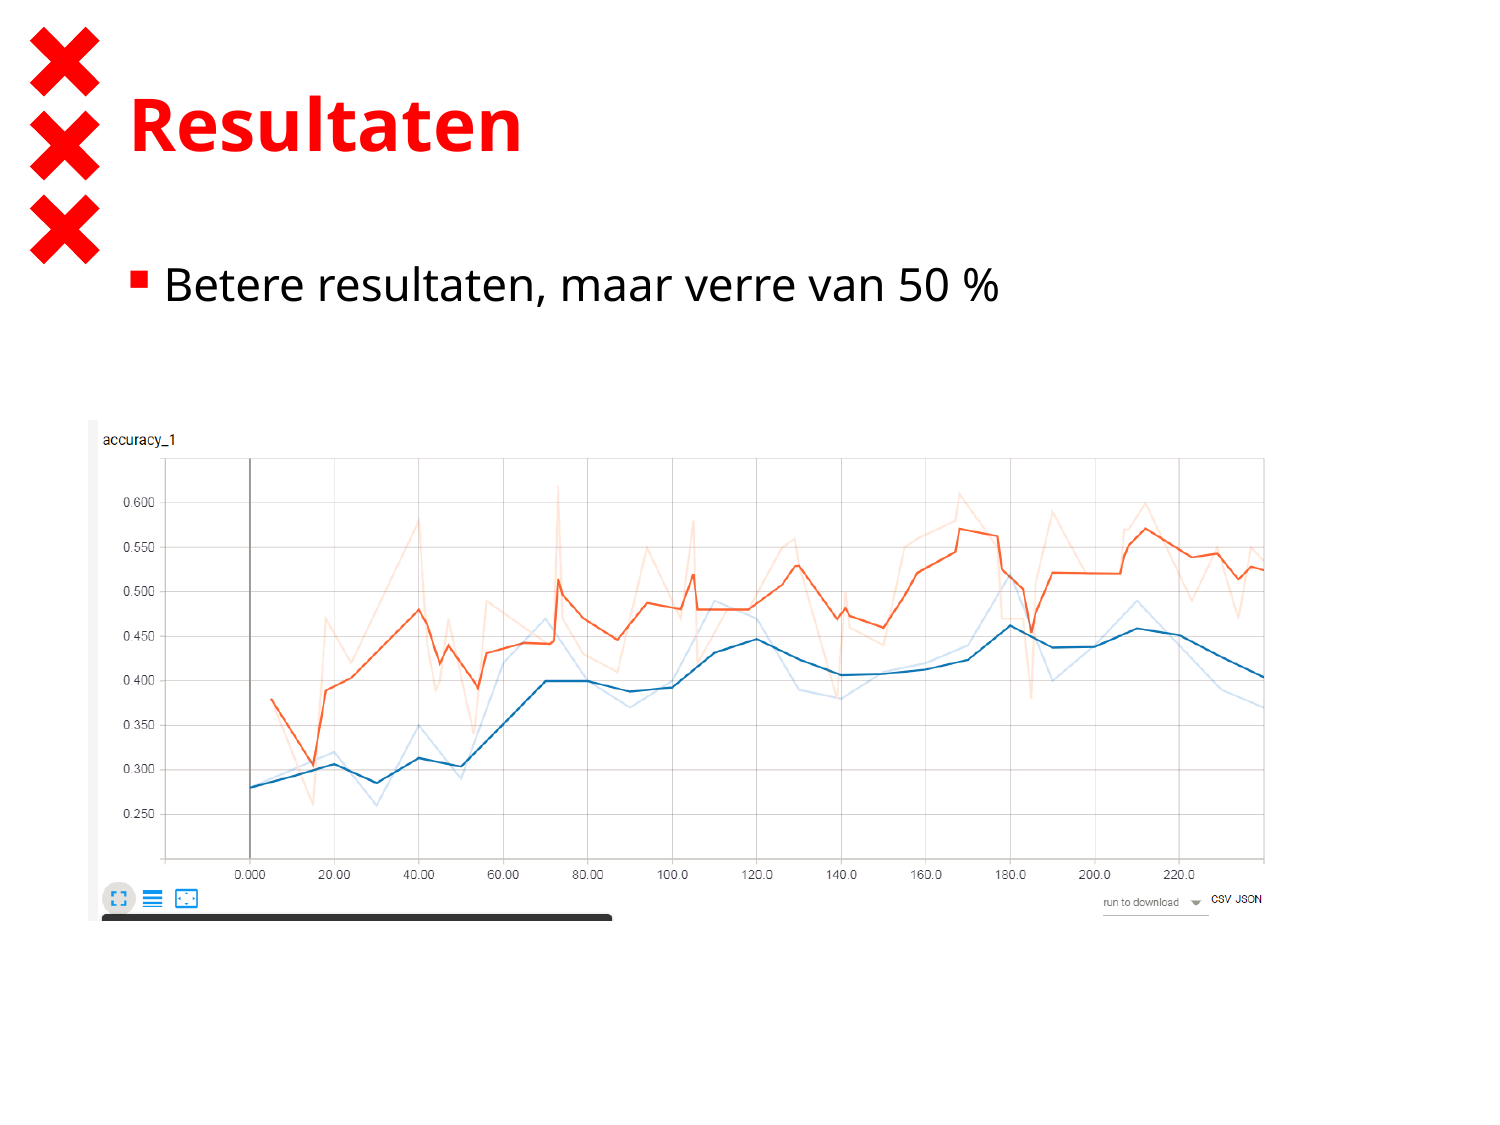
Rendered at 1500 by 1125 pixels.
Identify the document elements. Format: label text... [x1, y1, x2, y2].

title Resultaten [128, 78, 1375, 161]
picture [88, 420, 1276, 922]
list Betere resultaten, maar verre van 50 % [128, 255, 1375, 1010]
